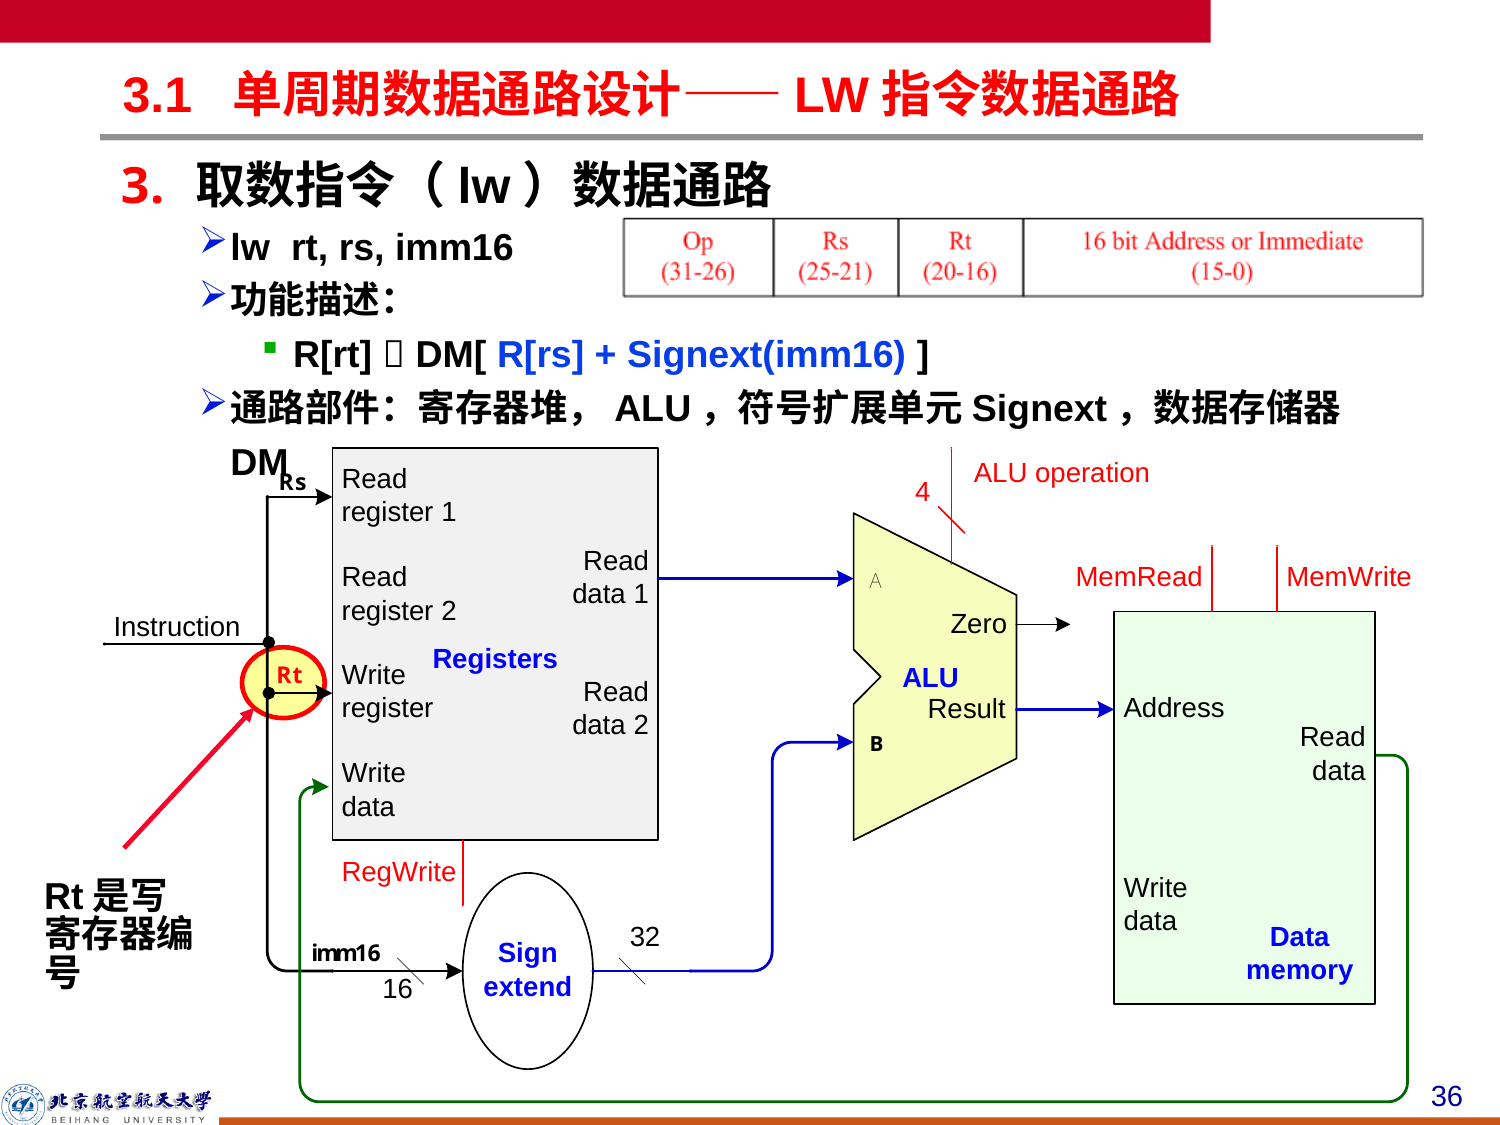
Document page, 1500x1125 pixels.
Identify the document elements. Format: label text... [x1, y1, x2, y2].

picture [0, 444, 1415, 1125]
picture [619, 214, 1432, 302]
list 取数指令（lw）数据通路 lw rt, rs, imm16 功能描述： R[rt]  DM[ R[rs] + Signext(imm16) ] 通路部件：寄存器堆，ALU，符号扩展单元Signext，数据存储器DM [109, 136, 1399, 432]
title 3.1 单周期数据通路设计——LW指令数据通路 [111, 65, 1271, 136]
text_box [29, 647, 94, 965]
